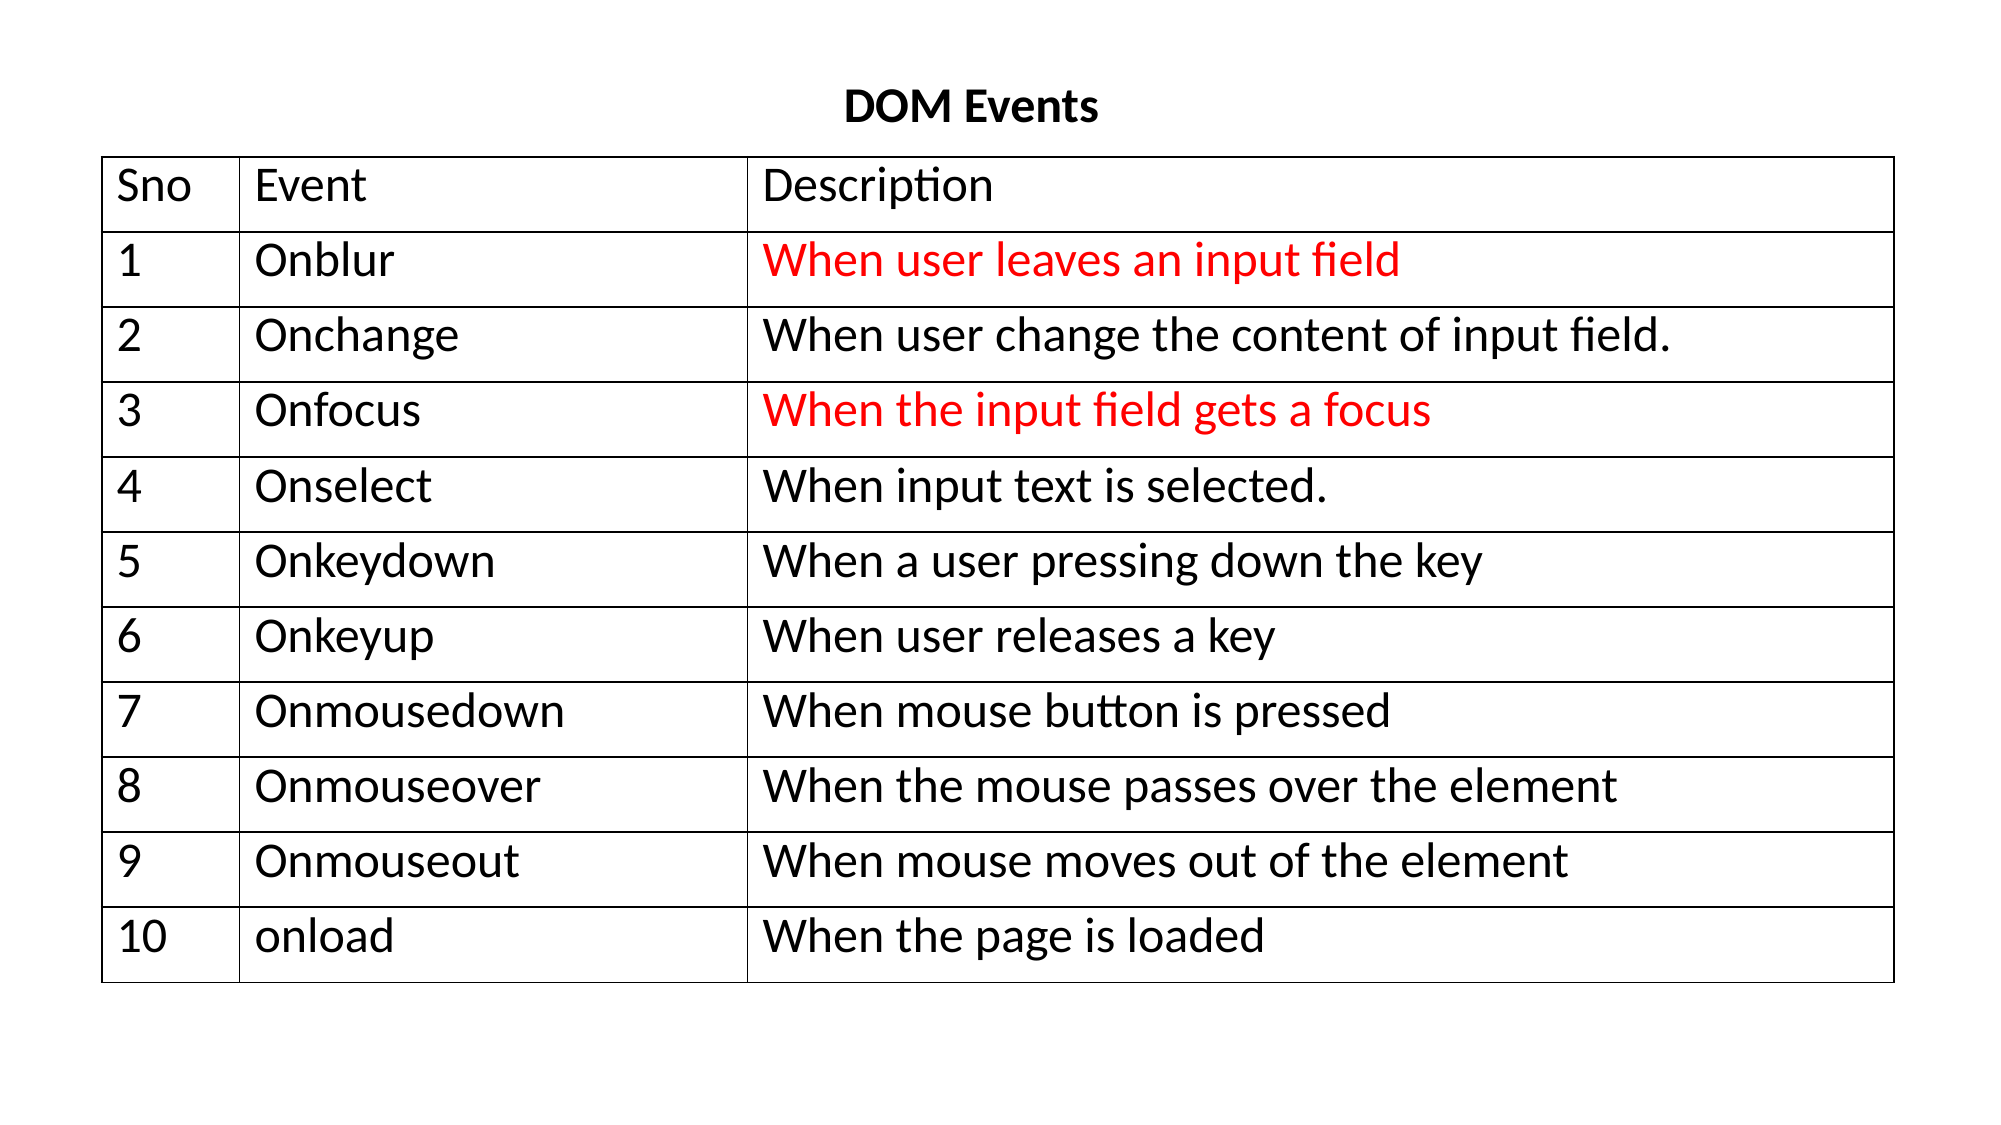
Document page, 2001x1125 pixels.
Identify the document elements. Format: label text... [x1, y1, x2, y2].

table_cell Onblur [240, 233, 747, 306]
table_cell Onselect [240, 458, 747, 531]
table_cell Onkeydown [240, 533, 747, 606]
table_cell 5 [103, 533, 239, 606]
table_cell When a user pressing down the key [748, 533, 1893, 606]
table_cell 6 [103, 608, 239, 681]
table_cell Onfocus [240, 383, 747, 456]
table_cell Onkeyup [240, 608, 747, 681]
table_cell Onmouseover [240, 758, 747, 831]
table_cell When the page is loaded [748, 908, 1893, 982]
table_header Sno [103, 158, 239, 231]
text_box DOM Events [522, 65, 1421, 140]
table_cell When input text is selected. [748, 458, 1893, 531]
table_cell When the mouse passes over the element [748, 758, 1893, 831]
table_cell Onmousedown [240, 683, 747, 756]
table_cell 3 [103, 383, 239, 456]
table_cell 8 [103, 758, 239, 831]
table_cell When mouse button is pressed [748, 683, 1893, 756]
table_cell When the input field gets a focus [748, 383, 1893, 456]
table_cell When user leaves an input field [748, 233, 1893, 306]
table_header Description [748, 158, 1893, 231]
table_cell 9 [103, 833, 239, 906]
table_cell onload [240, 908, 747, 982]
table_cell 4 [103, 458, 239, 531]
table_cell Onmouseout [240, 833, 747, 906]
table_header Event [240, 158, 747, 231]
table_cell 2 [103, 308, 239, 381]
table_cell When user change the content of input field. [748, 308, 1893, 381]
table_cell 1 [103, 233, 239, 306]
table_cell 10 [103, 908, 239, 982]
table_cell Onchange [240, 308, 747, 381]
table_cell When user releases a key [748, 608, 1893, 681]
table_cell 7 [103, 683, 239, 756]
table_cell When mouse moves out of the element [748, 833, 1893, 906]
